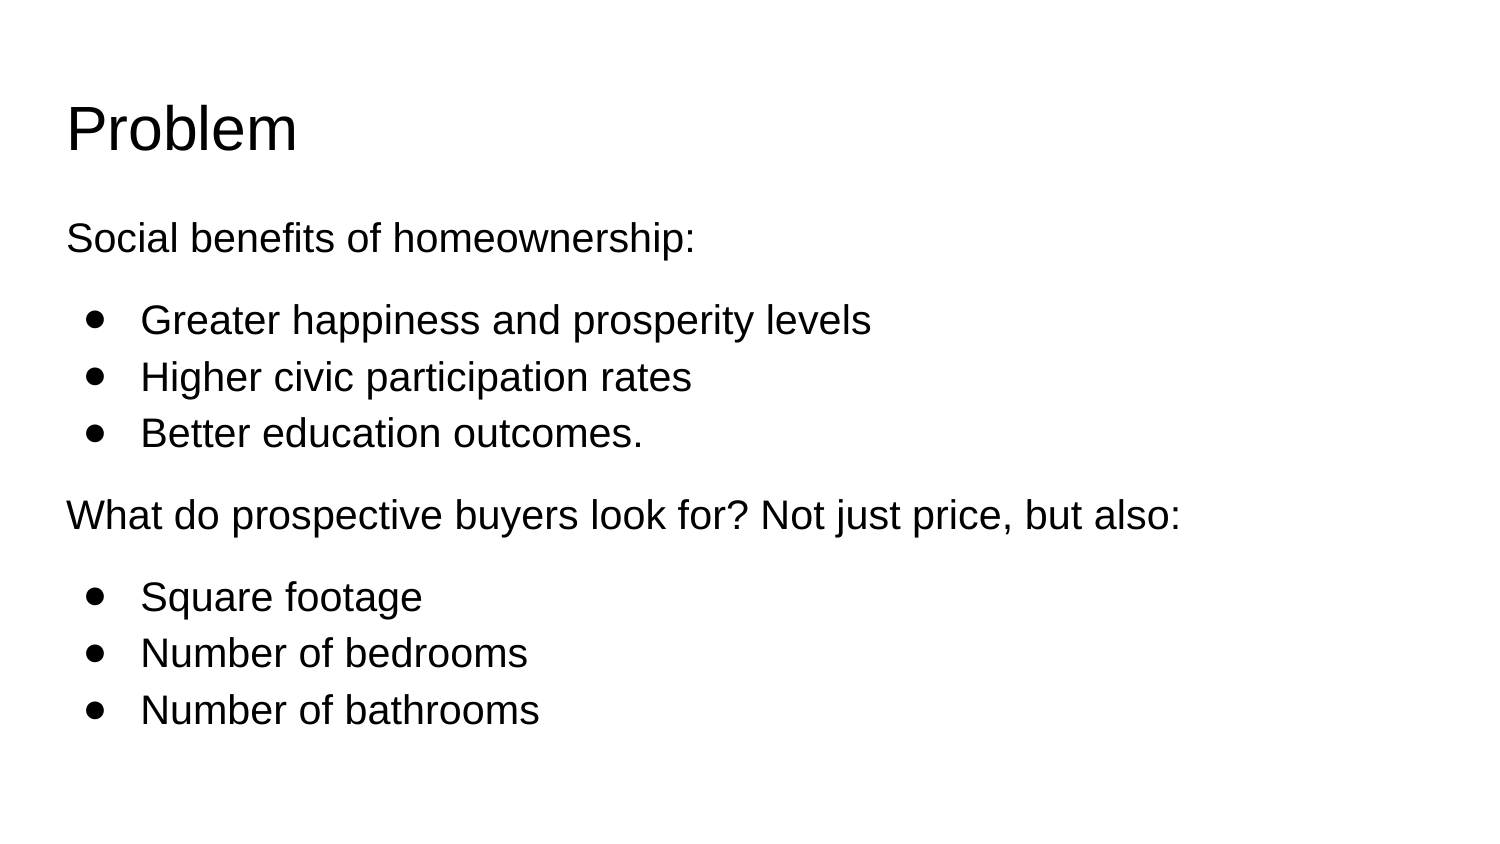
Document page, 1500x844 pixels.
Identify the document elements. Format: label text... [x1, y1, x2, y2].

list Social benefits of homeownership: Greater happiness and prosperity levels Higher civic participation rates Better education outcomes. What do prospective buyers look for? Not just price, but also: Square footage Number of bedrooms Number of bathrooms [51, 189, 1449, 750]
title Problem [51, 72, 1449, 167]
